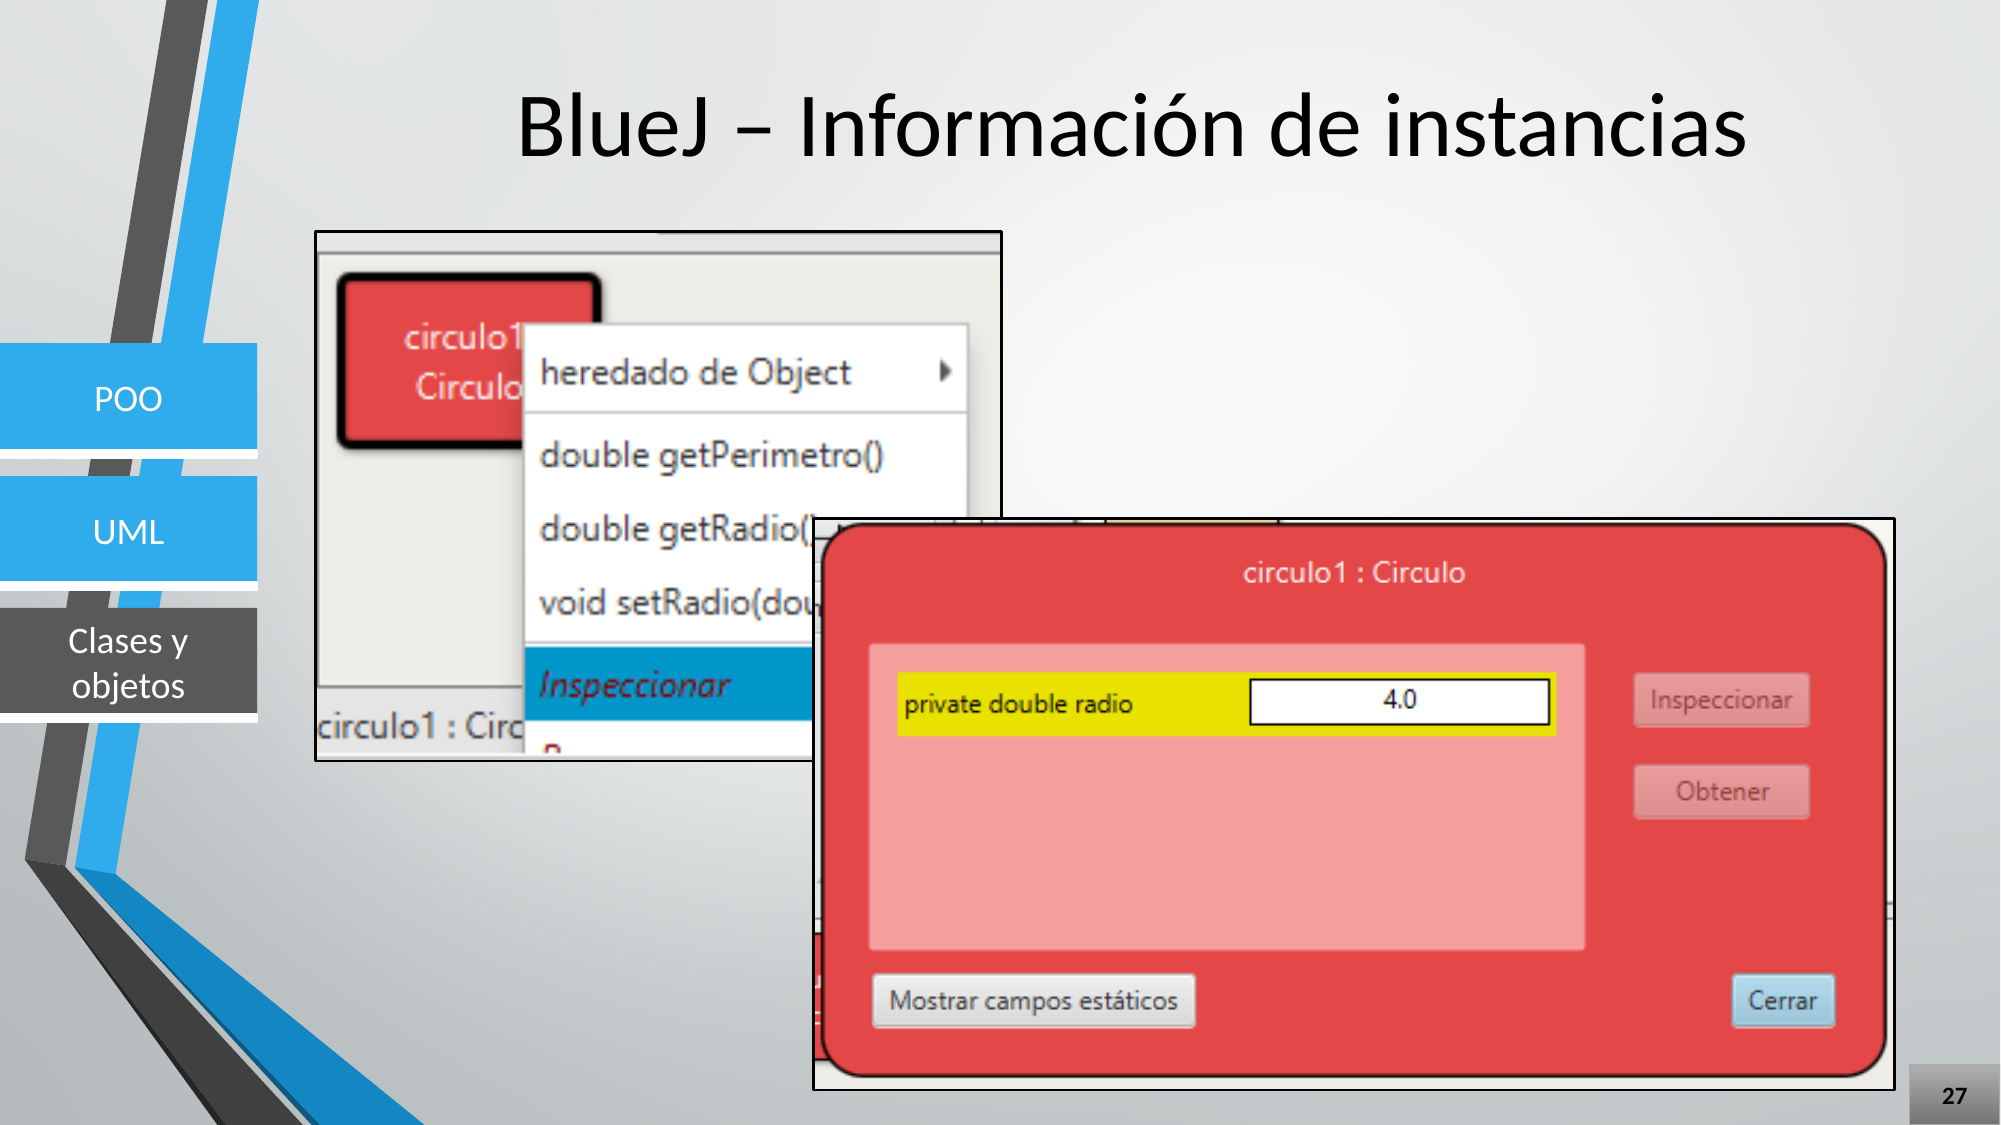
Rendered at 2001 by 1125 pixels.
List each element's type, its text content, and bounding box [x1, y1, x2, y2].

title BlueJ – Información de instancias [340, 36, 1927, 204]
slide_number 27 [1909, 1065, 2000, 1125]
picture [316, 232, 1894, 1089]
